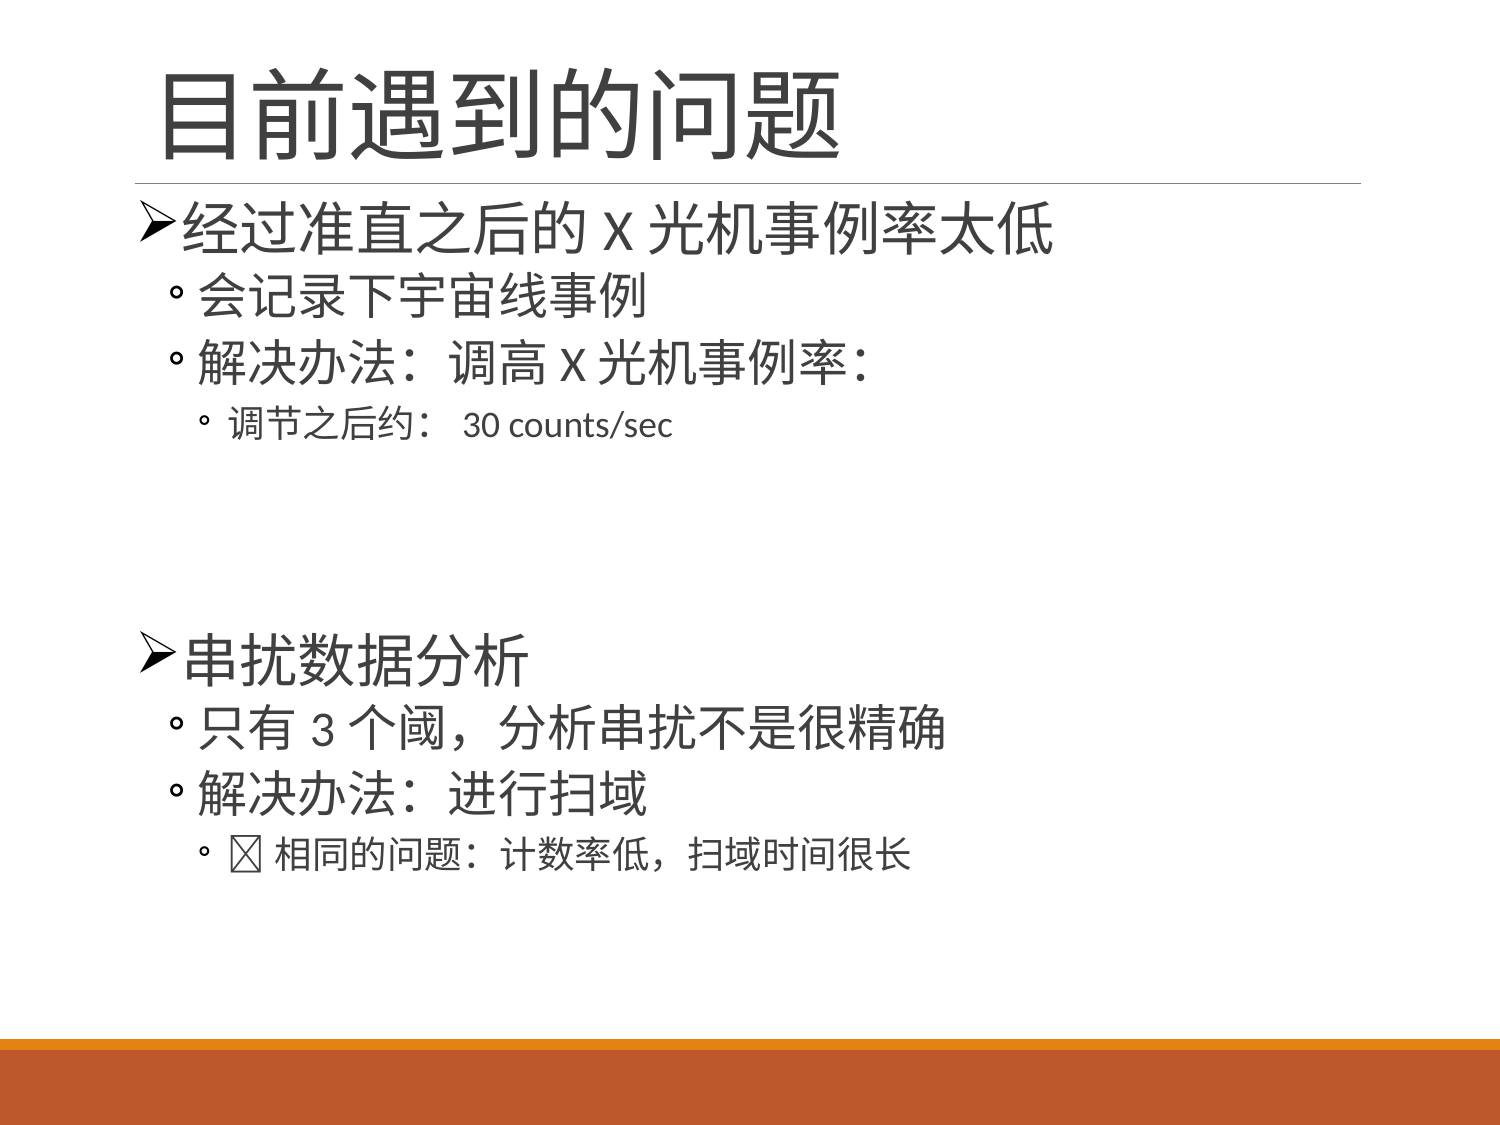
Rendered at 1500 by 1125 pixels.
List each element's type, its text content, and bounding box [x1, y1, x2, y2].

title 目前遇到的问题 [135, 47, 1373, 181]
list 经过准直之后的X光机事例率太低 会记录下宇宙线事例 解决办法：调高X光机事例率： 调节之后约：30 counts/sec 串扰数据分析 只有3个阈，分析串扰不是很精确 解决办法：进行扫域 相同的问题：计数率低，扫域时间很长 [135, 192, 1373, 1039]
